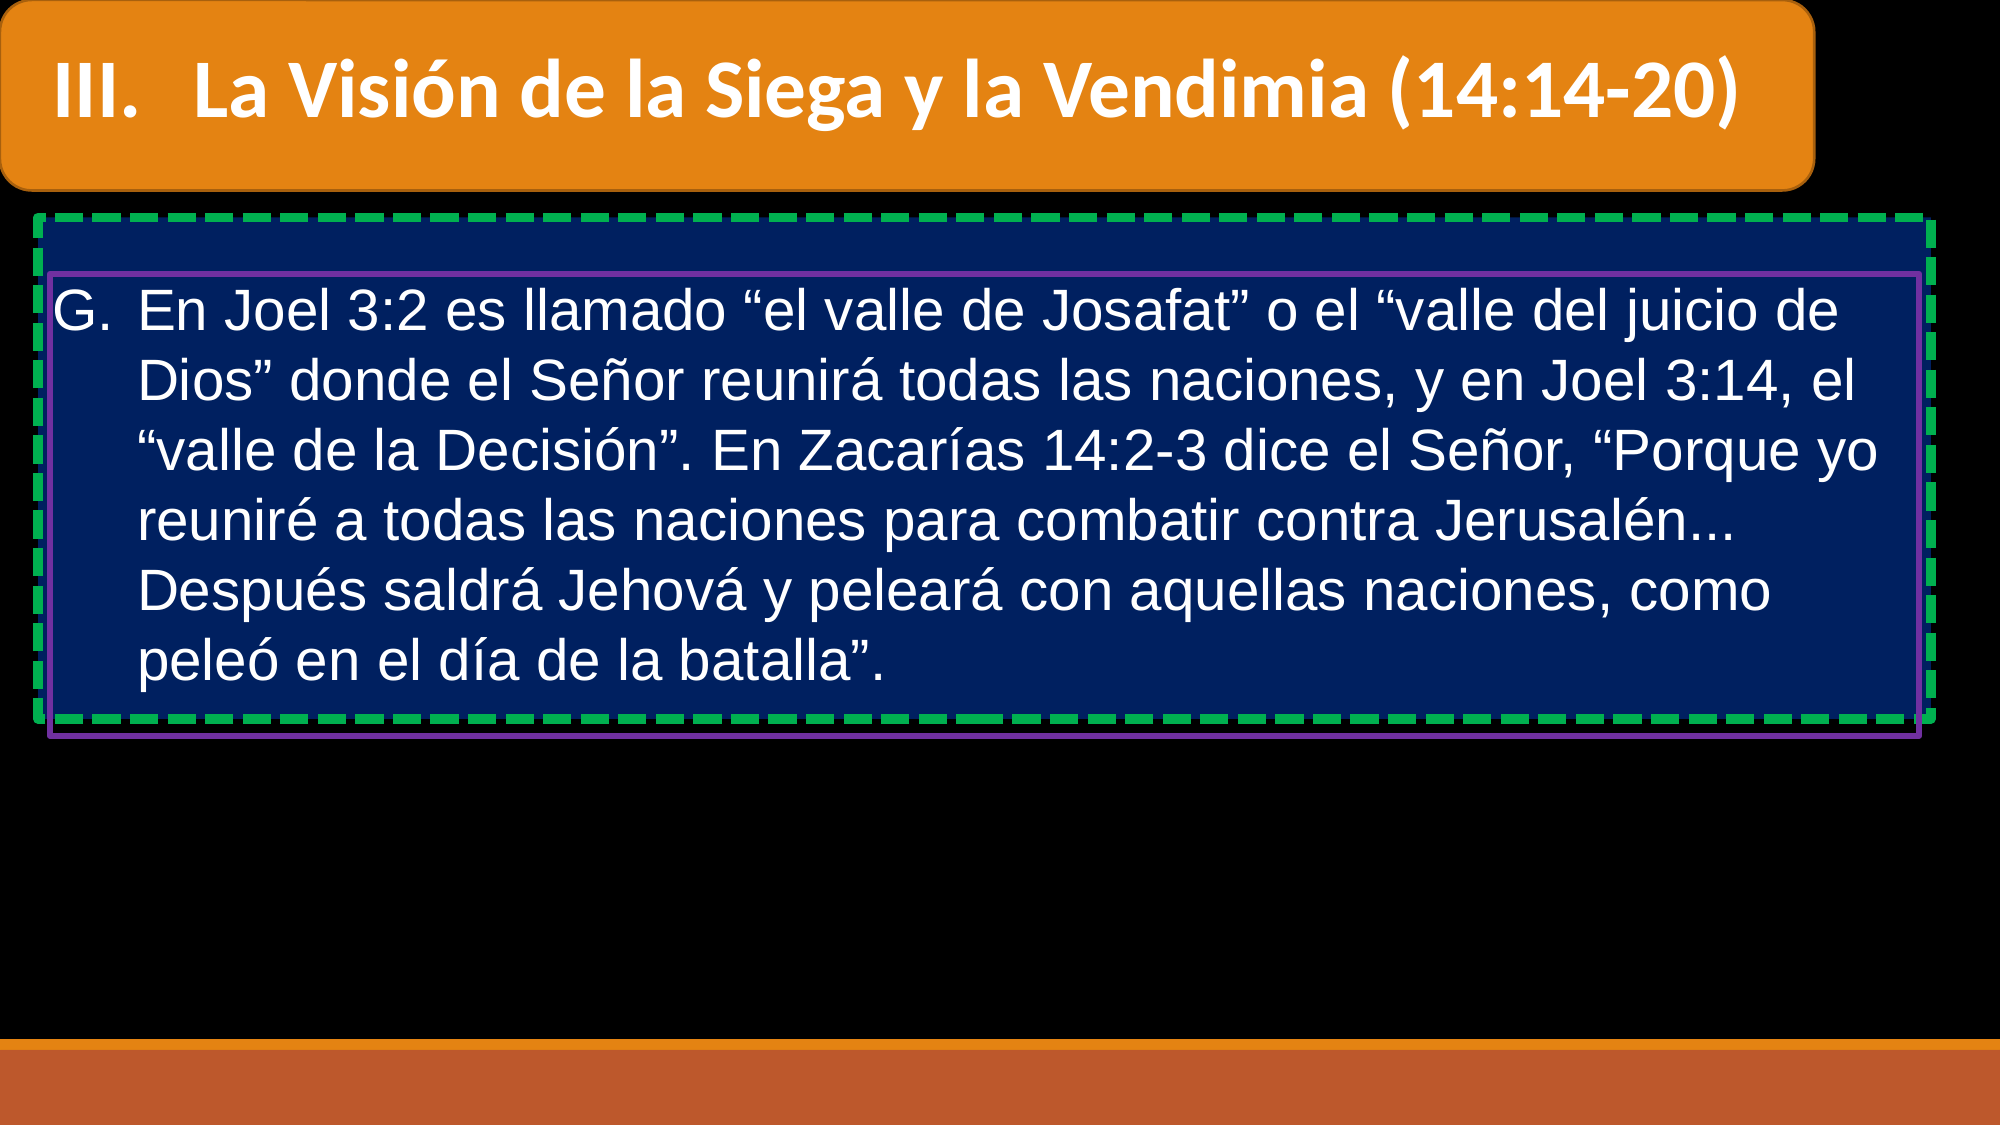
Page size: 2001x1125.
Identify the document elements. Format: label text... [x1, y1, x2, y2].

text_box [0, 0, 1815, 192]
text_box [37, 216, 1932, 264]
text_box En Joel 3:2 es llamado “el valle de Josafat” o el “valle del juicio de Dios” donde el Señor reunirá todas las naciones, y en Joel 3:14, el “valle de la Decisión”. En Zacarías 14:2-3 dice el Señor, “Porque yo reuniré a todas las naciones para combatir contra Jerusalén... Después saldrá Jehová y peleará con aquellas naciones, como peleó en el día de la batalla”. [38, 264, 1931, 840]
text_box La Visión de la Siega y la Vendimia (14:14-20) [38, 26, 1931, 217]
text_box [49, 272, 1920, 737]
